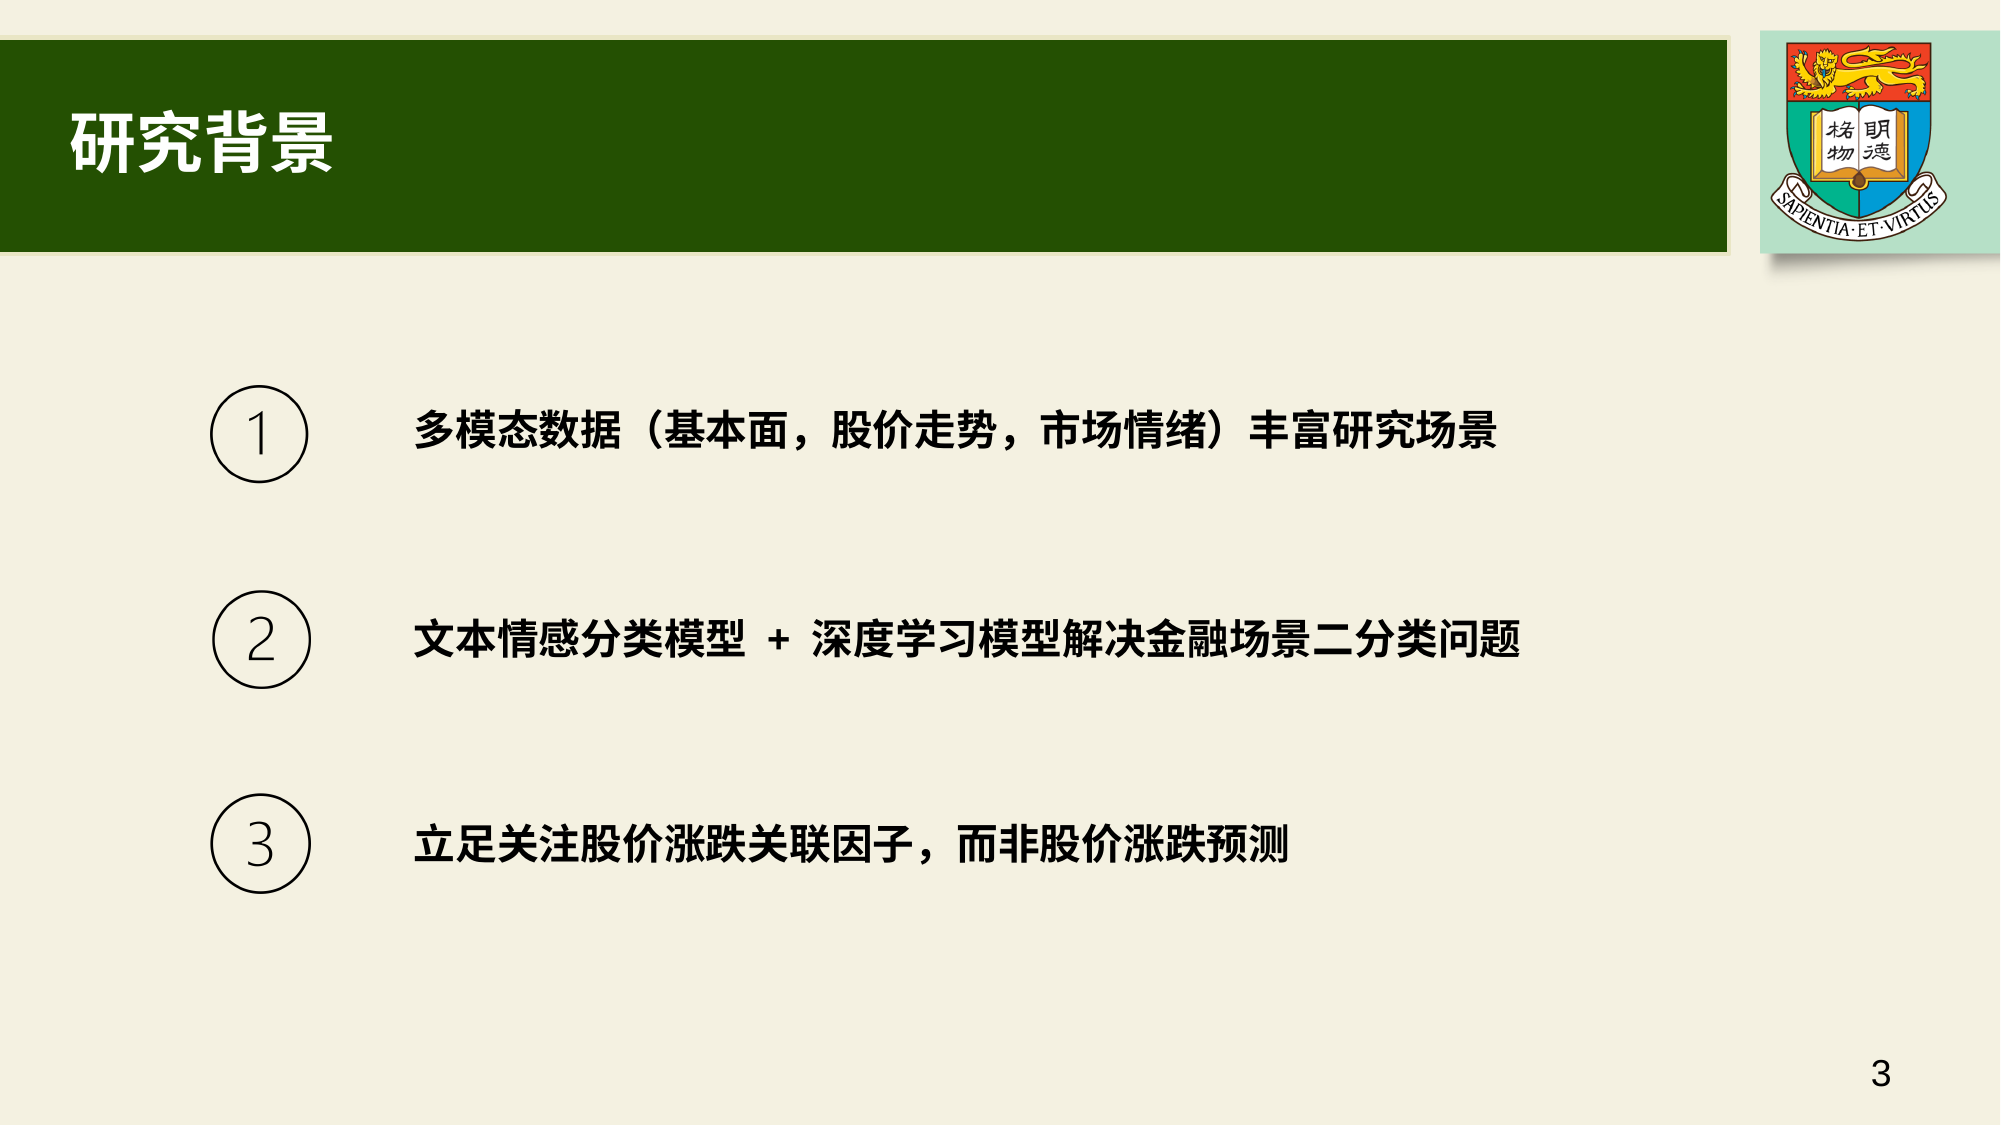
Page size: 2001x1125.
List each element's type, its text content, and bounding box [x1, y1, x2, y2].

title 研究背景 [0, 35, 1731, 256]
text_box 立足关注股价涨跌关联因子，而非股价涨跌预测 [398, 810, 1532, 876]
slide_number 3 [1855, 1041, 1968, 1102]
text_box 文本情感分类模型 + 深度学习模型解决金融场景二分类问题 [398, 605, 1856, 670]
picture [0, 0, 2001, 1125]
text_box 多模态数据（基本面，股价走势，市场情绪）丰富研究场景 [398, 396, 1570, 462]
